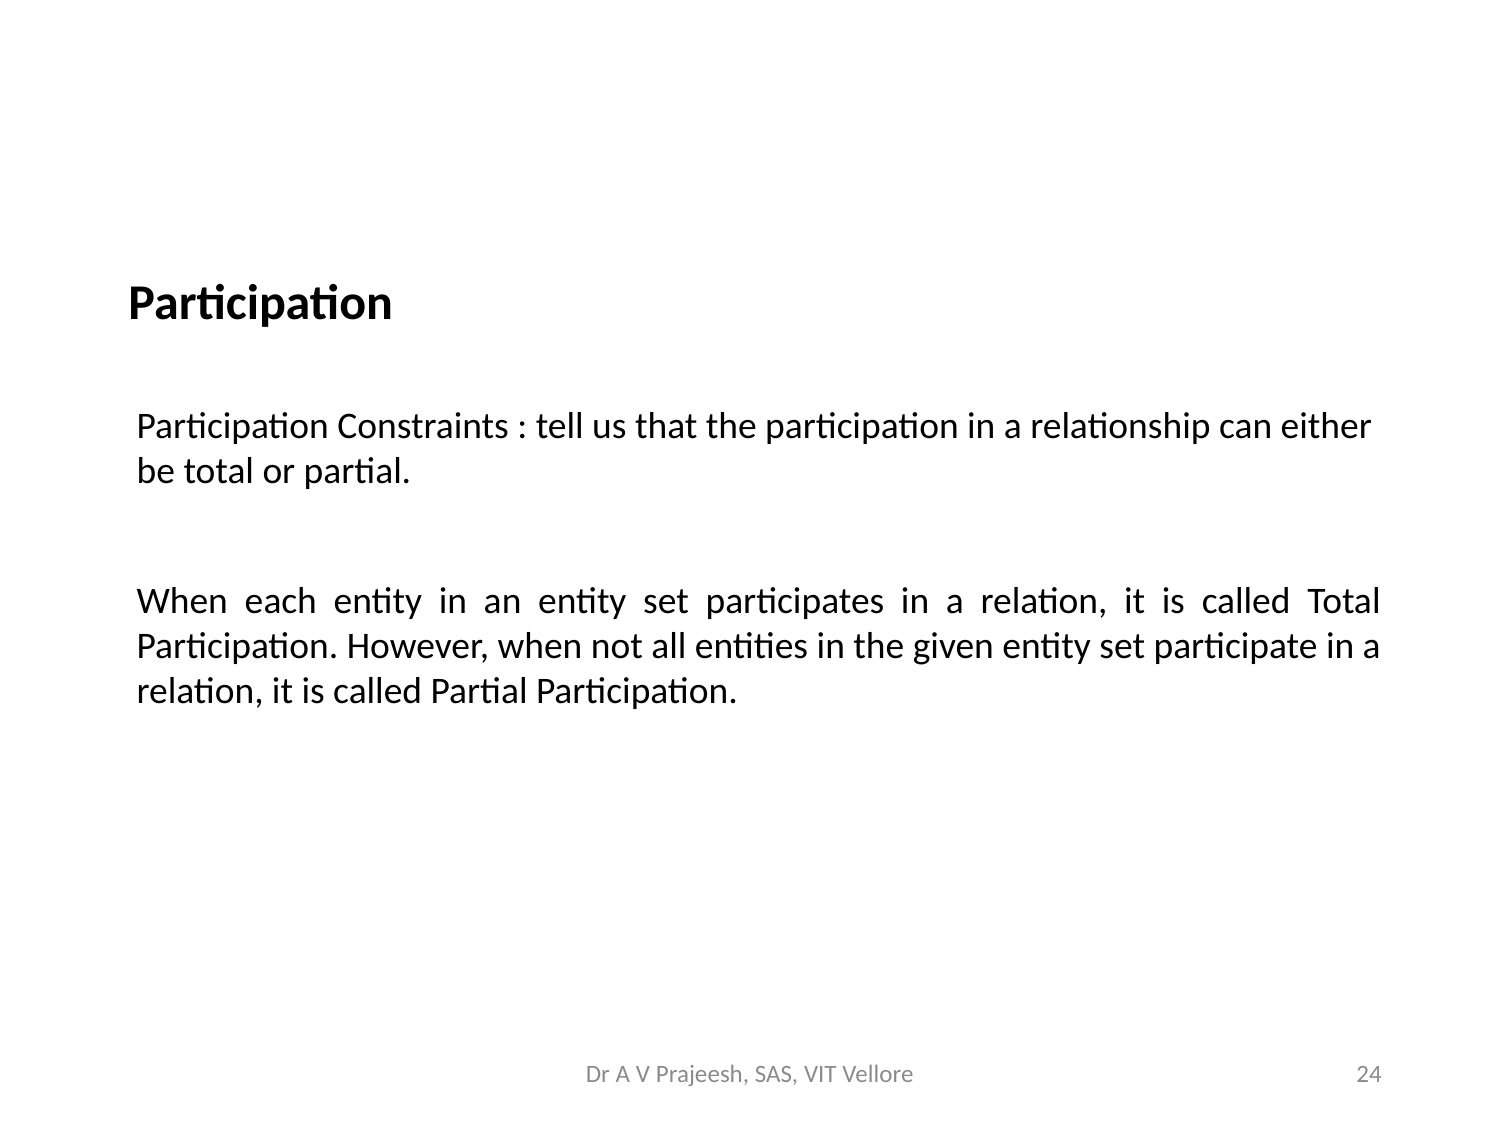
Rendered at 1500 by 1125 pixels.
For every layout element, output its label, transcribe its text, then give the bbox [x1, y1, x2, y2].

text_box Participation [113, 262, 864, 337]
text_box Participation Constraints : tell us that the participation in a relationship can either be total or partial. [121, 393, 1397, 498]
footer Dr A V Prajeesh, SAS, VIT Vellore [496, 1042, 1004, 1103]
slide_number 24 [1059, 1042, 1397, 1103]
text_box When each entity in an entity set participates in a relation, it is called Total Participation. However, when not all entities in the given entity set participate in a relation, it is called Partial Participation. [121, 568, 1397, 719]
